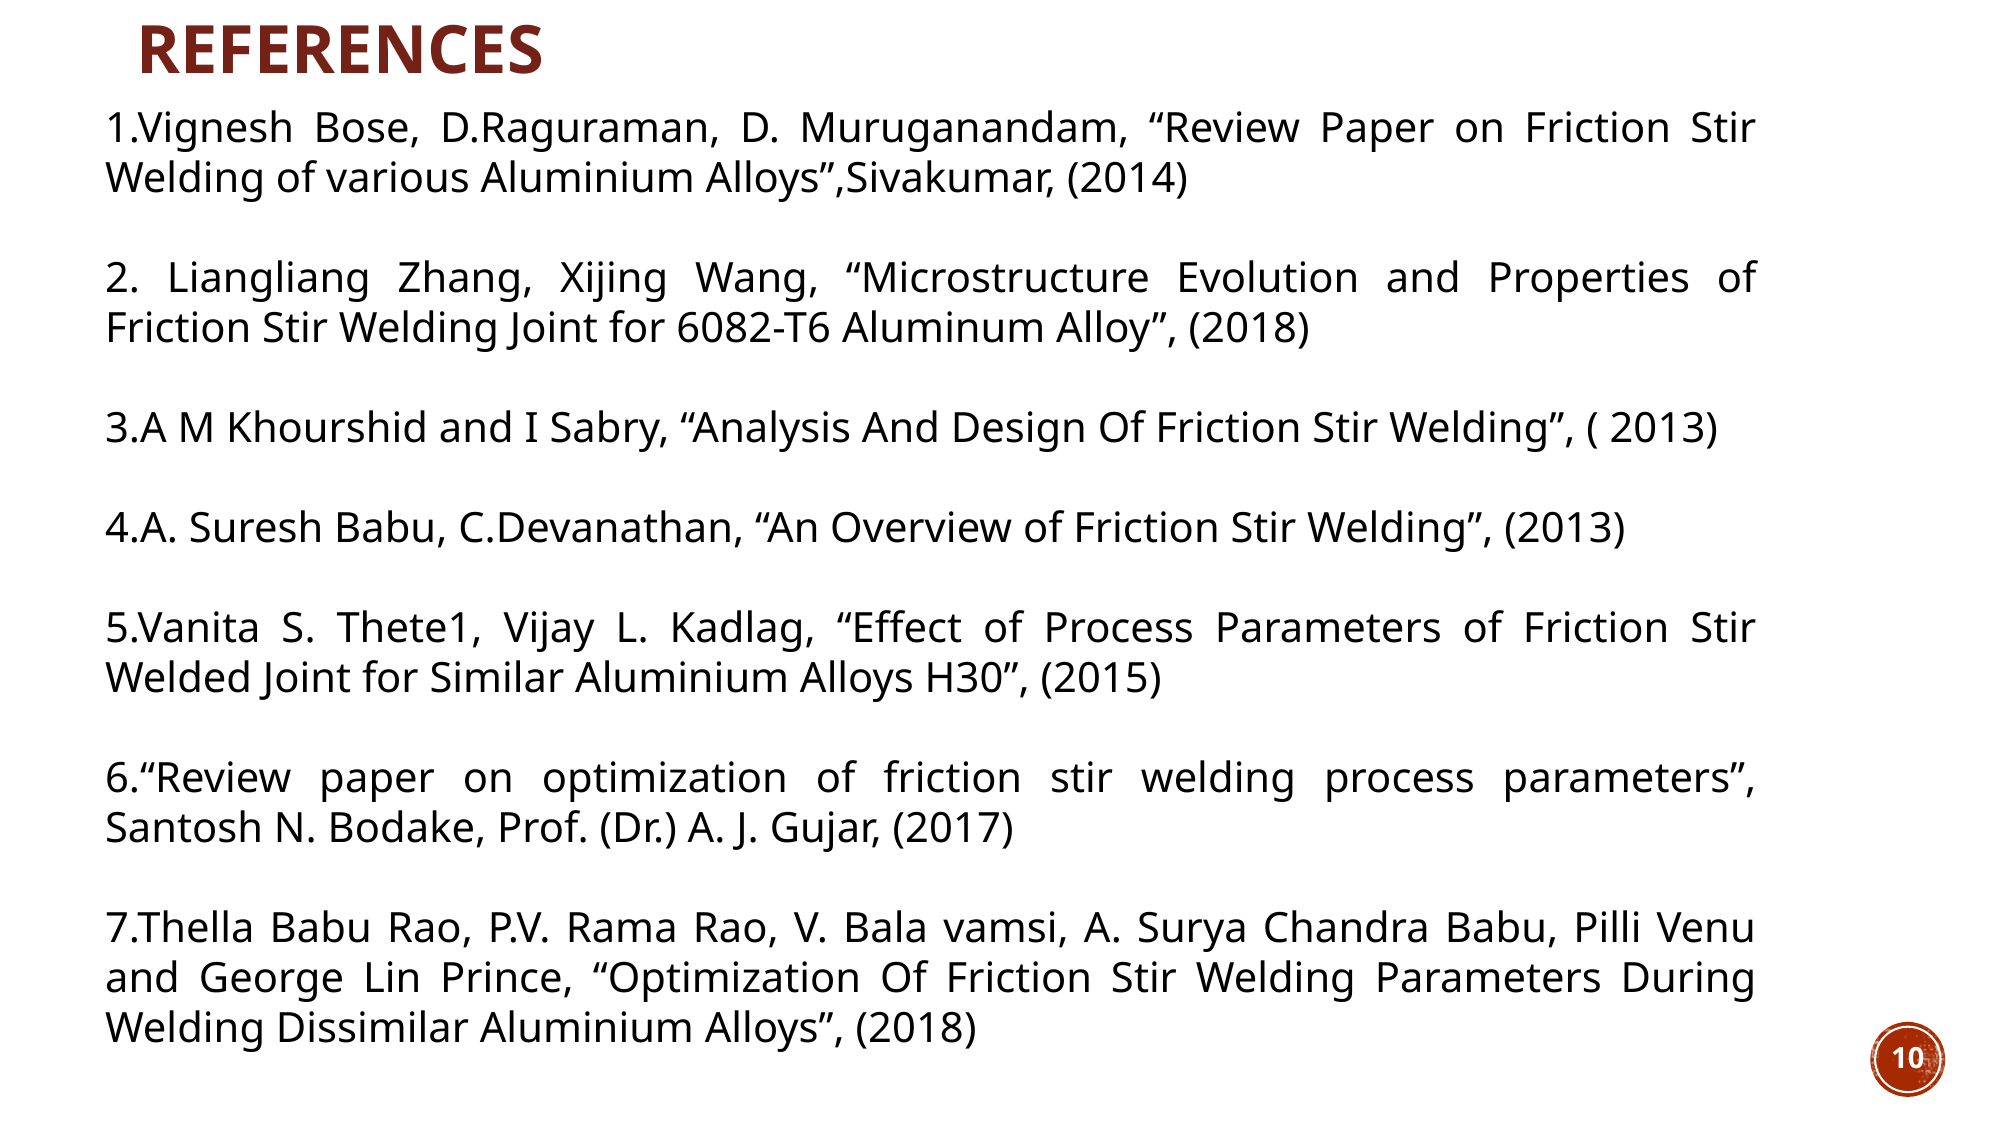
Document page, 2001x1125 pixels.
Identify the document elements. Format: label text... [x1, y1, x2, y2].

slide_number 10 [1855, 1028, 1961, 1089]
text_box REFERENCES [121, 0, 560, 95]
text_box 1.Vignesh Bose, D.Raguraman, D. Muruganandam, “Review Paper on Friction Stir Welding of various Aluminium Alloys”,Sivakumar, (2014) 2. Liangliang Zhang, Xijing Wang, “Microstructure Evolution and Properties of Friction Stir Welding Joint for 6082-T6 Aluminum Alloy”, (2018) 3.A M Khourshid and I Sabry, “Analysis And Design Of Friction Stir Welding”, ( 2013) 4.A. Suresh Babu, C.Devanathan, “An Overview of Friction Stir Welding”, (2013) 5.Vanita S. Thete1, Vijay L. Kadlag, “Effect of Process Parameters of Friction Stir Welded Joint for Similar Aluminium Alloys H30”, (2015) 6.“Review paper on optimization of friction stir welding process parameters”, Santosh N. Bodake, Prof. (Dr.) A. J. Gujar, (2017) 7.Thella Babu Rao, P.V. Rama Rao, V. Bala vamsi, A. Surya Chandra Babu, Pilli Venu and George Lin Prince, “Optimization Of Friction Stir Welding Parameters During Welding Dissimilar Aluminium Alloys”, (2018) [89, 92, 1773, 1125]
